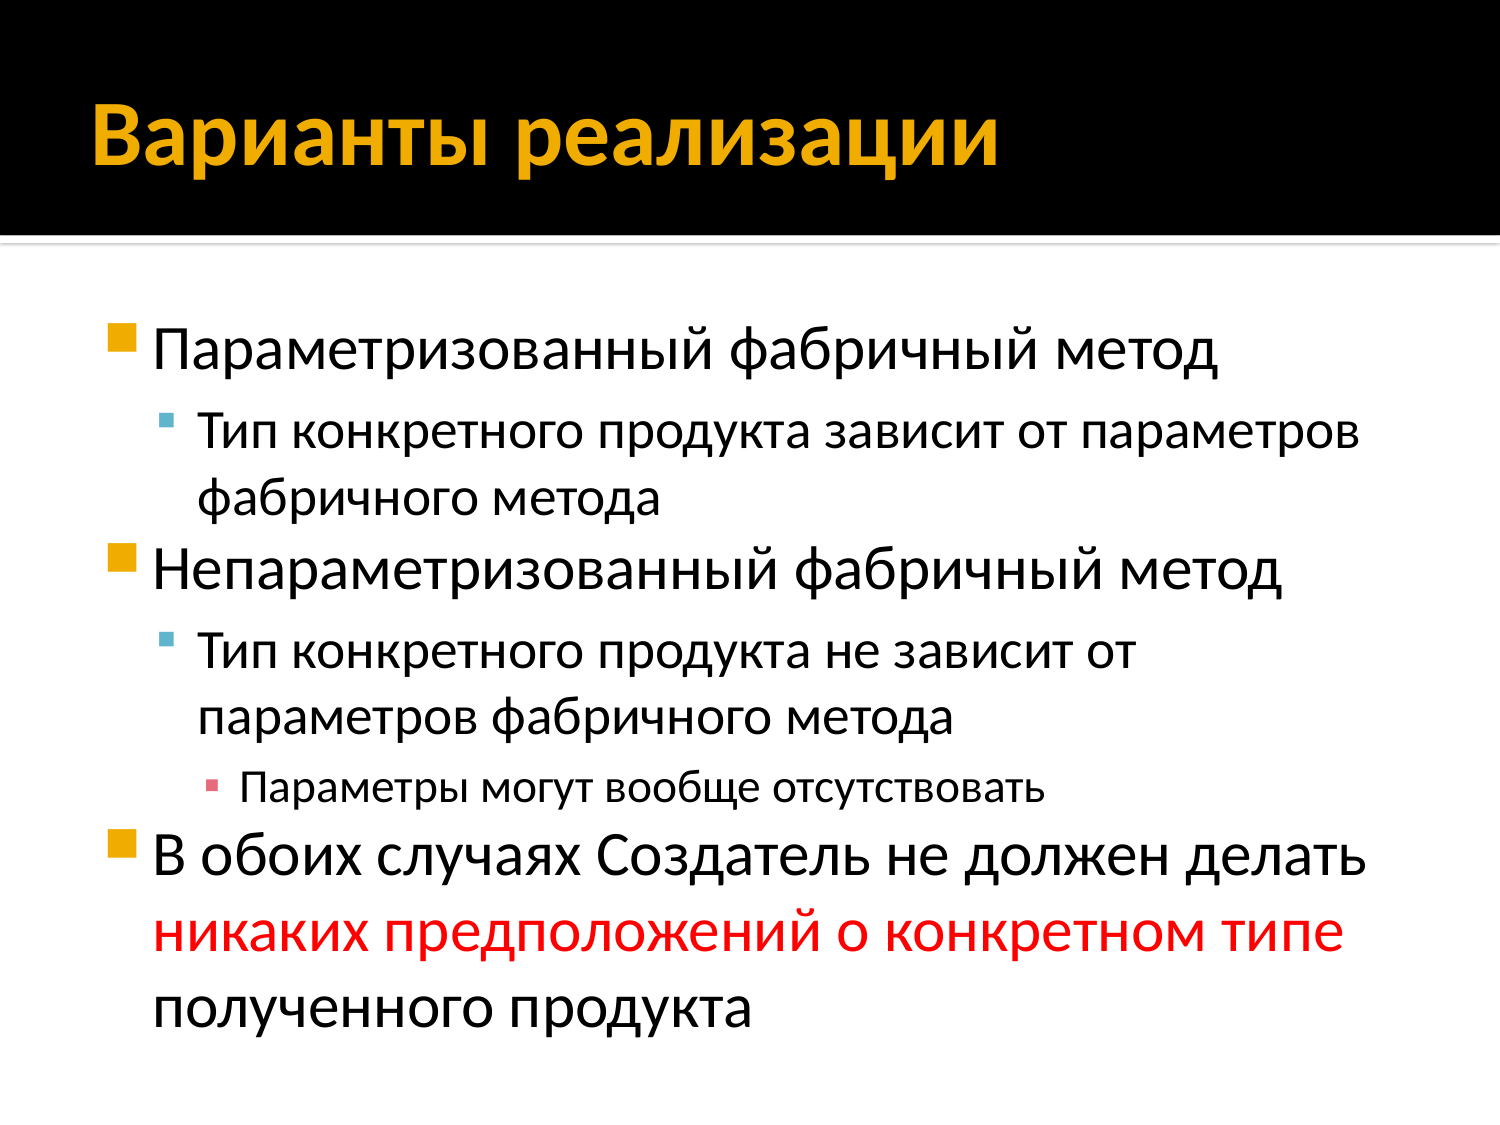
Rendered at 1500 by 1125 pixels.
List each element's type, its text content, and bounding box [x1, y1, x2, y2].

title Варианты реализации [75, 25, 1425, 231]
list Параметризованный фабричный метод Тип конкретного продукта зависит от параметров фабричного метода Непараметризованный фабричный метод Тип конкретного продукта не зависит от параметров фабричного метода Параметры могут вообще отсутствовать В обоих случаях Создатель не должен делать никаких предположений о конкретном типе полученного продукта [75, 291, 1425, 1050]
